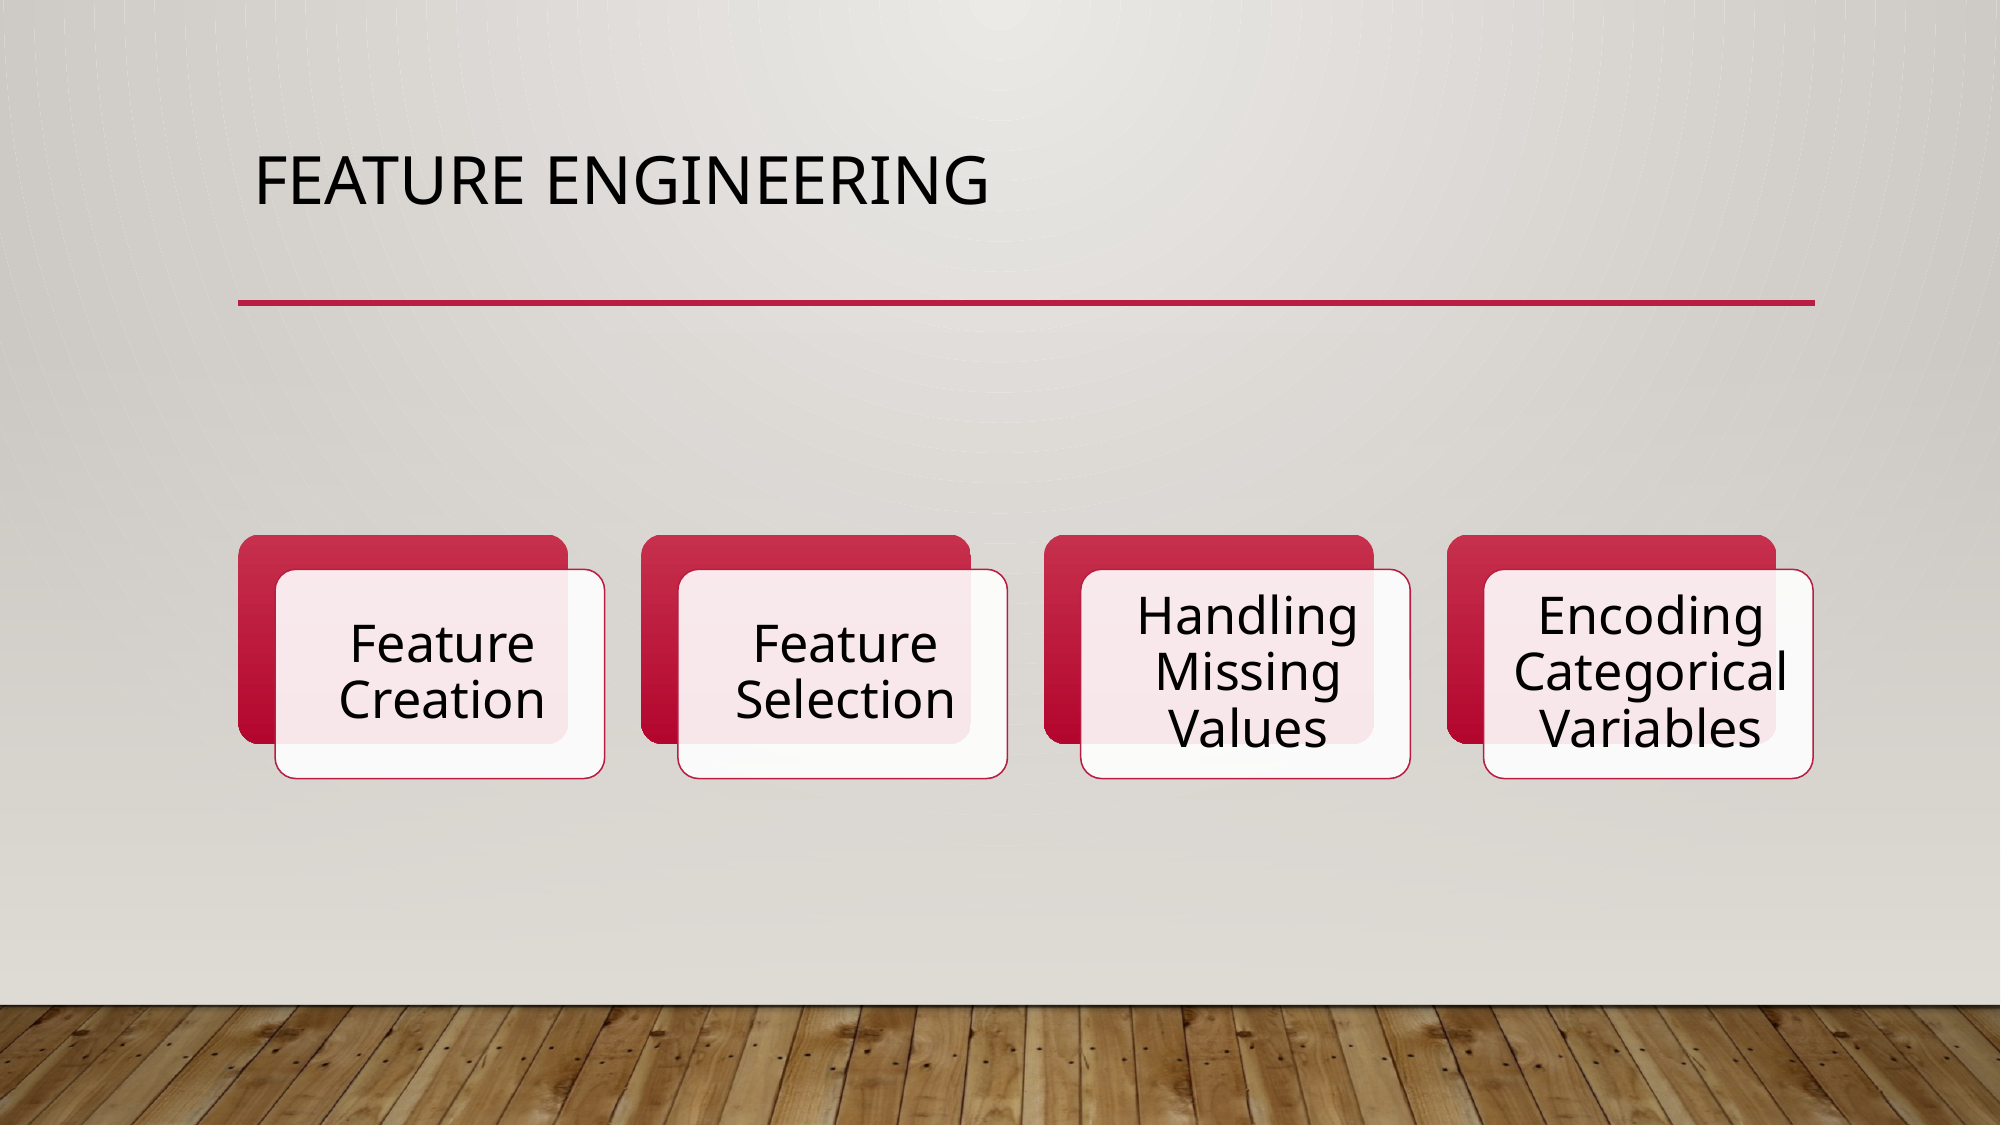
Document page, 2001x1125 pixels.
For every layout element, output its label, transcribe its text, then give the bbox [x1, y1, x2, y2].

title Feature Engineering [238, 131, 1814, 305]
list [237, 383, 1814, 930]
picture [0, 1005, 2000, 1125]
